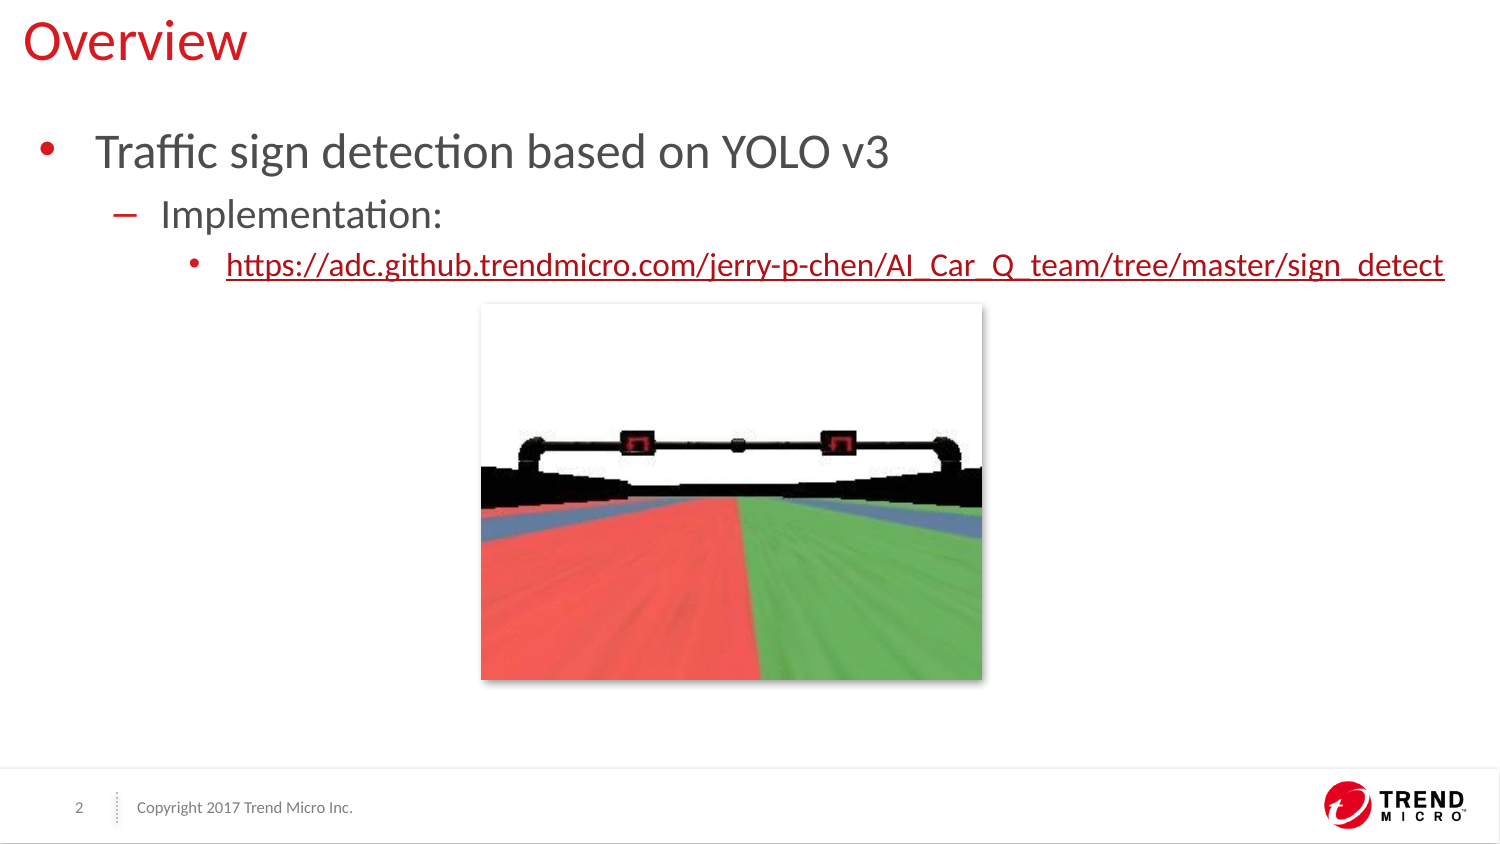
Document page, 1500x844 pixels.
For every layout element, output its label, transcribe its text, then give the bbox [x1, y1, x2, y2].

title Overview [23, 0, 1467, 88]
picture [1323, 779, 1467, 831]
picture [481, 304, 982, 681]
list Traffic sign detection based on YOLO v3 Implementation: https://adc.github.trendmicro.com/jerry-p-chen/AI_Car_Q_team/tree/master/sign_detect [23, 110, 1467, 761]
